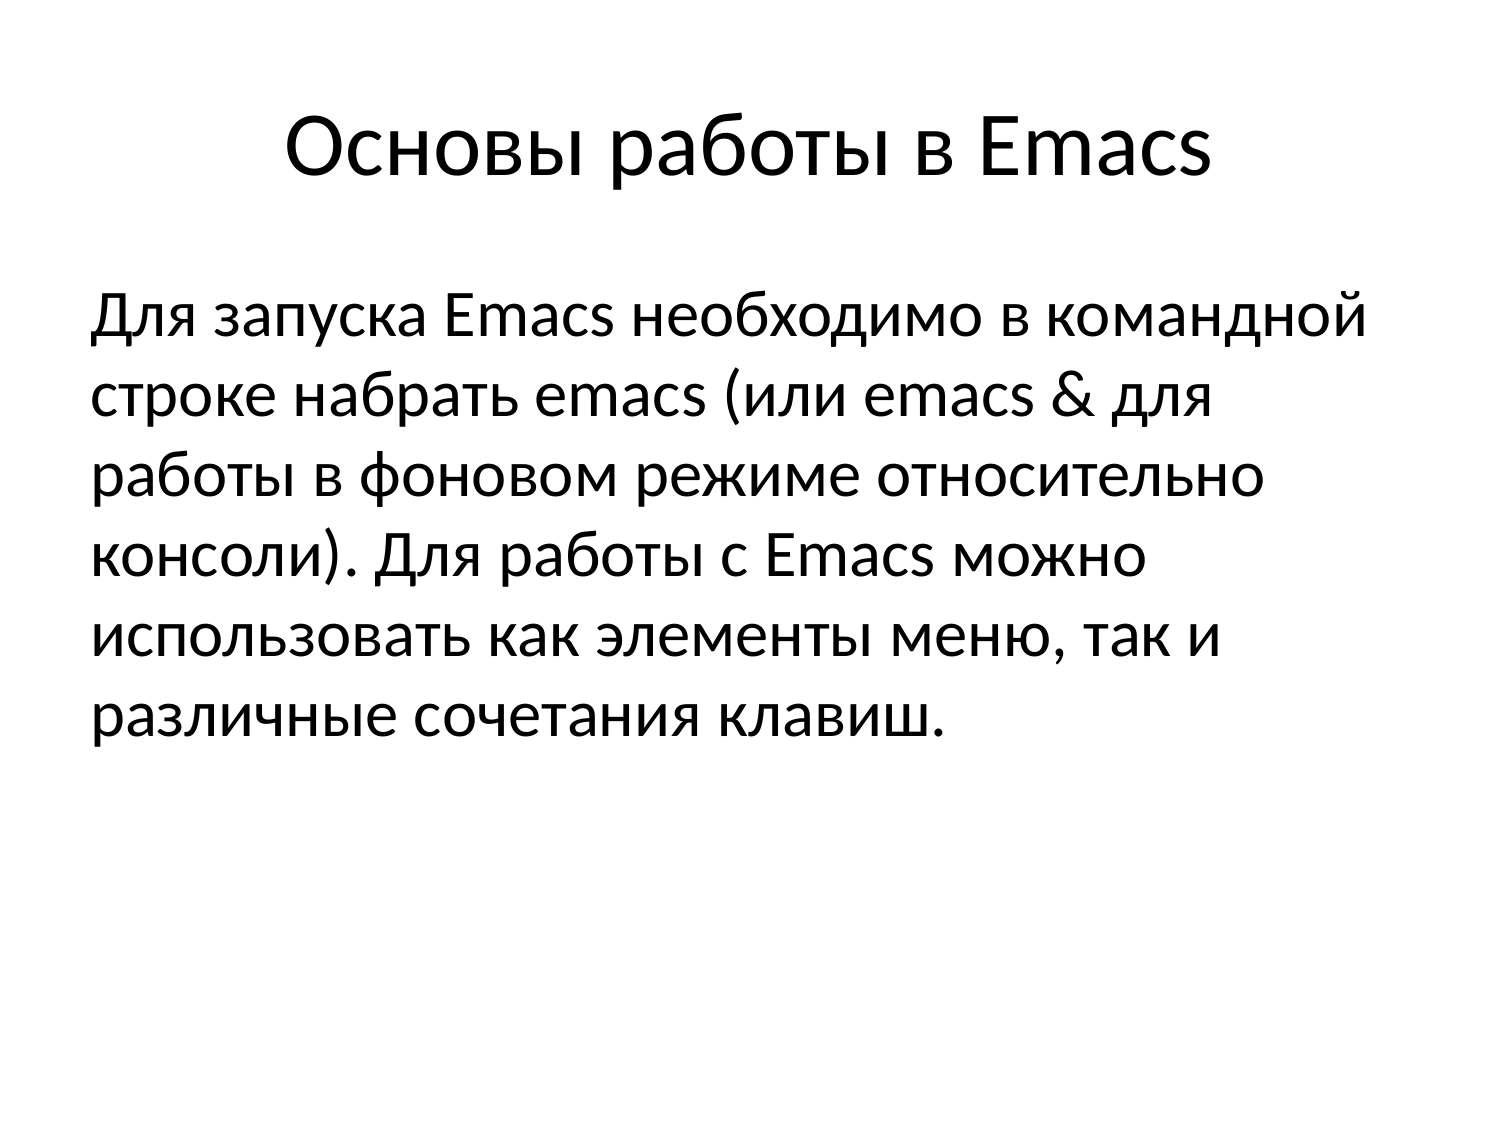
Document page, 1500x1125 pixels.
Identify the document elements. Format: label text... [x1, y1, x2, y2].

list Для запуска Emacs необходимо в командной строке набрать emacs (или emacs & для работы в фоновом режиме относительно консоли). Для работы с Emacs можно использовать как элементы меню, так и различные сочетания клавиш. [75, 262, 1425, 1005]
title Основы работы в Emacs [75, 45, 1425, 233]
